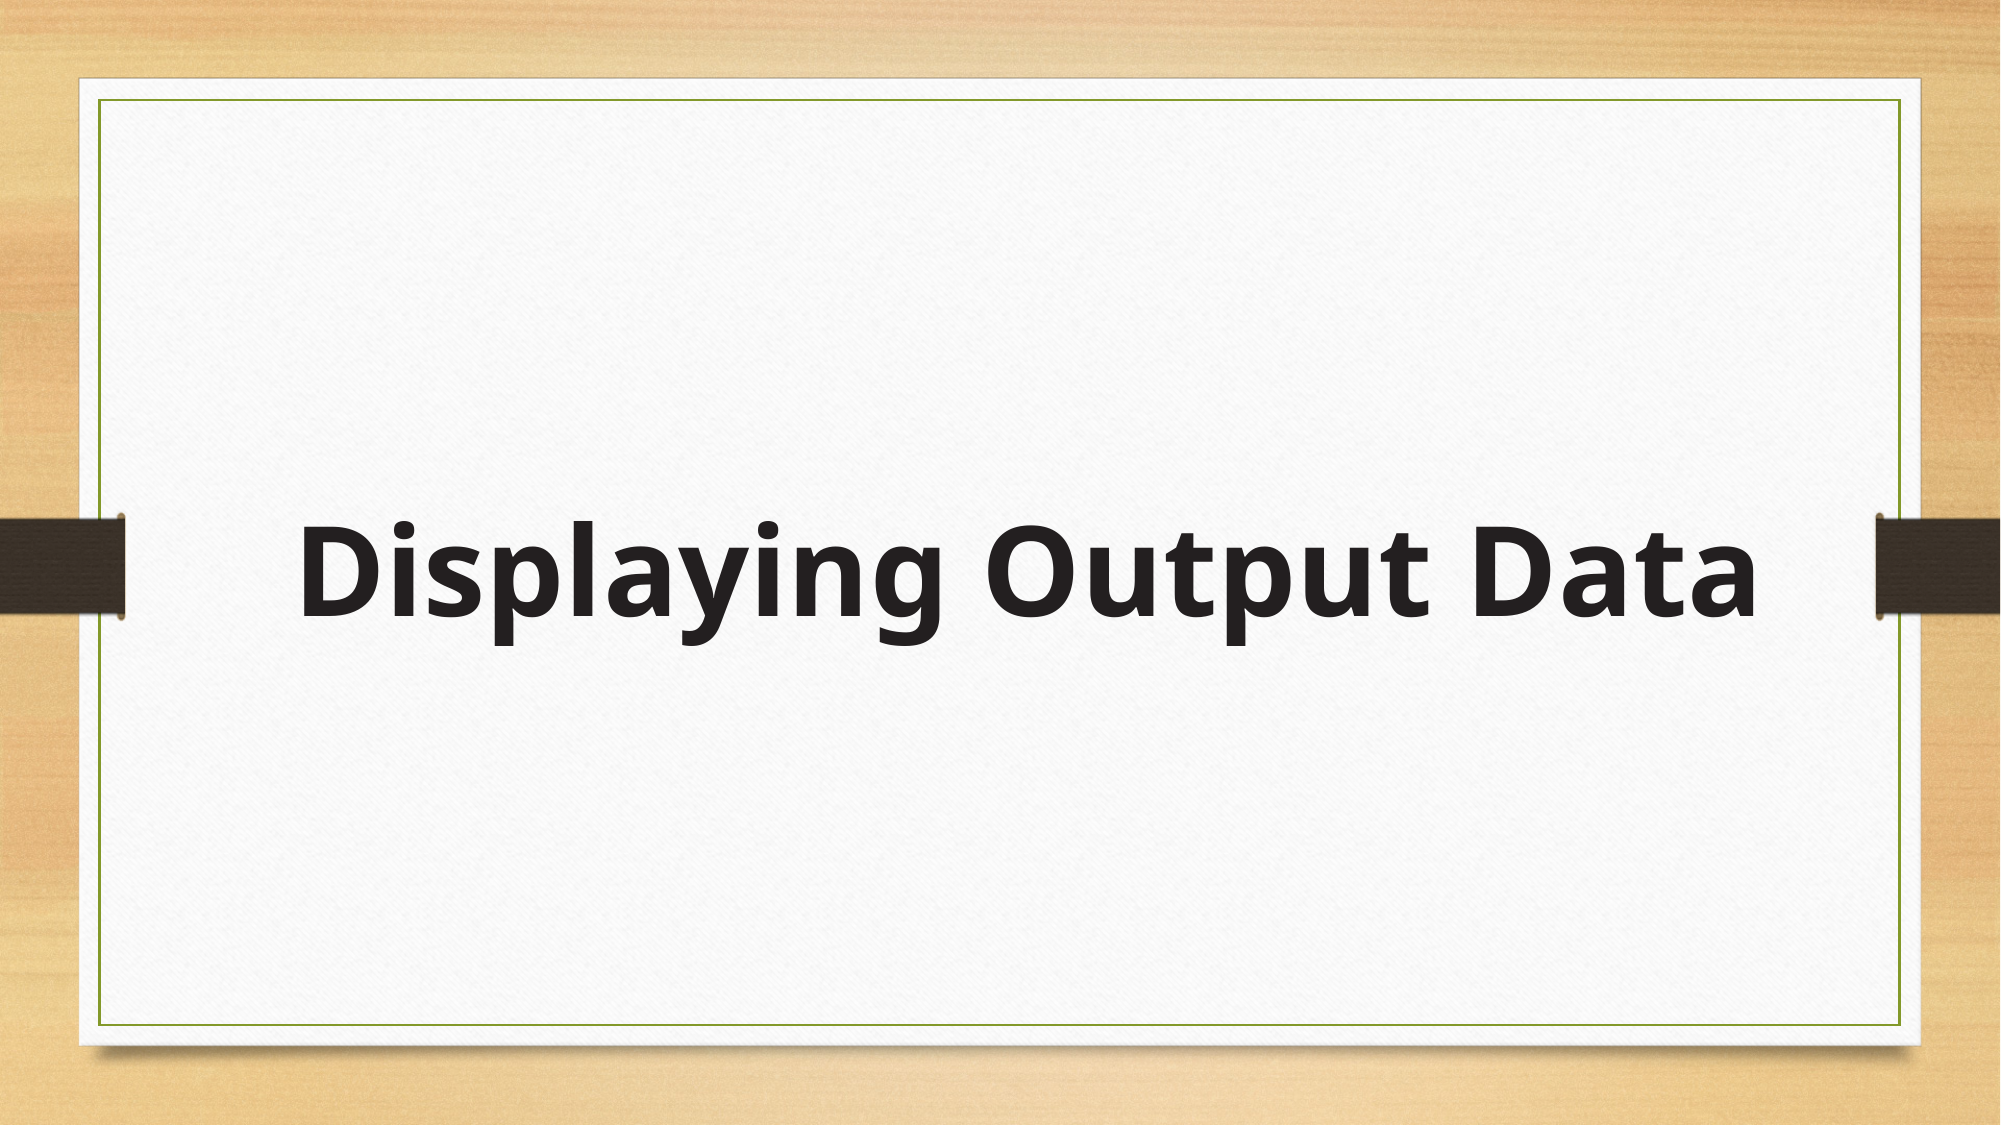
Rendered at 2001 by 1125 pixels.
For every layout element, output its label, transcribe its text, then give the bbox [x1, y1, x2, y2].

picture [0, 0, 2001, 1125]
text_box Displaying Output Data [278, 483, 1780, 649]
